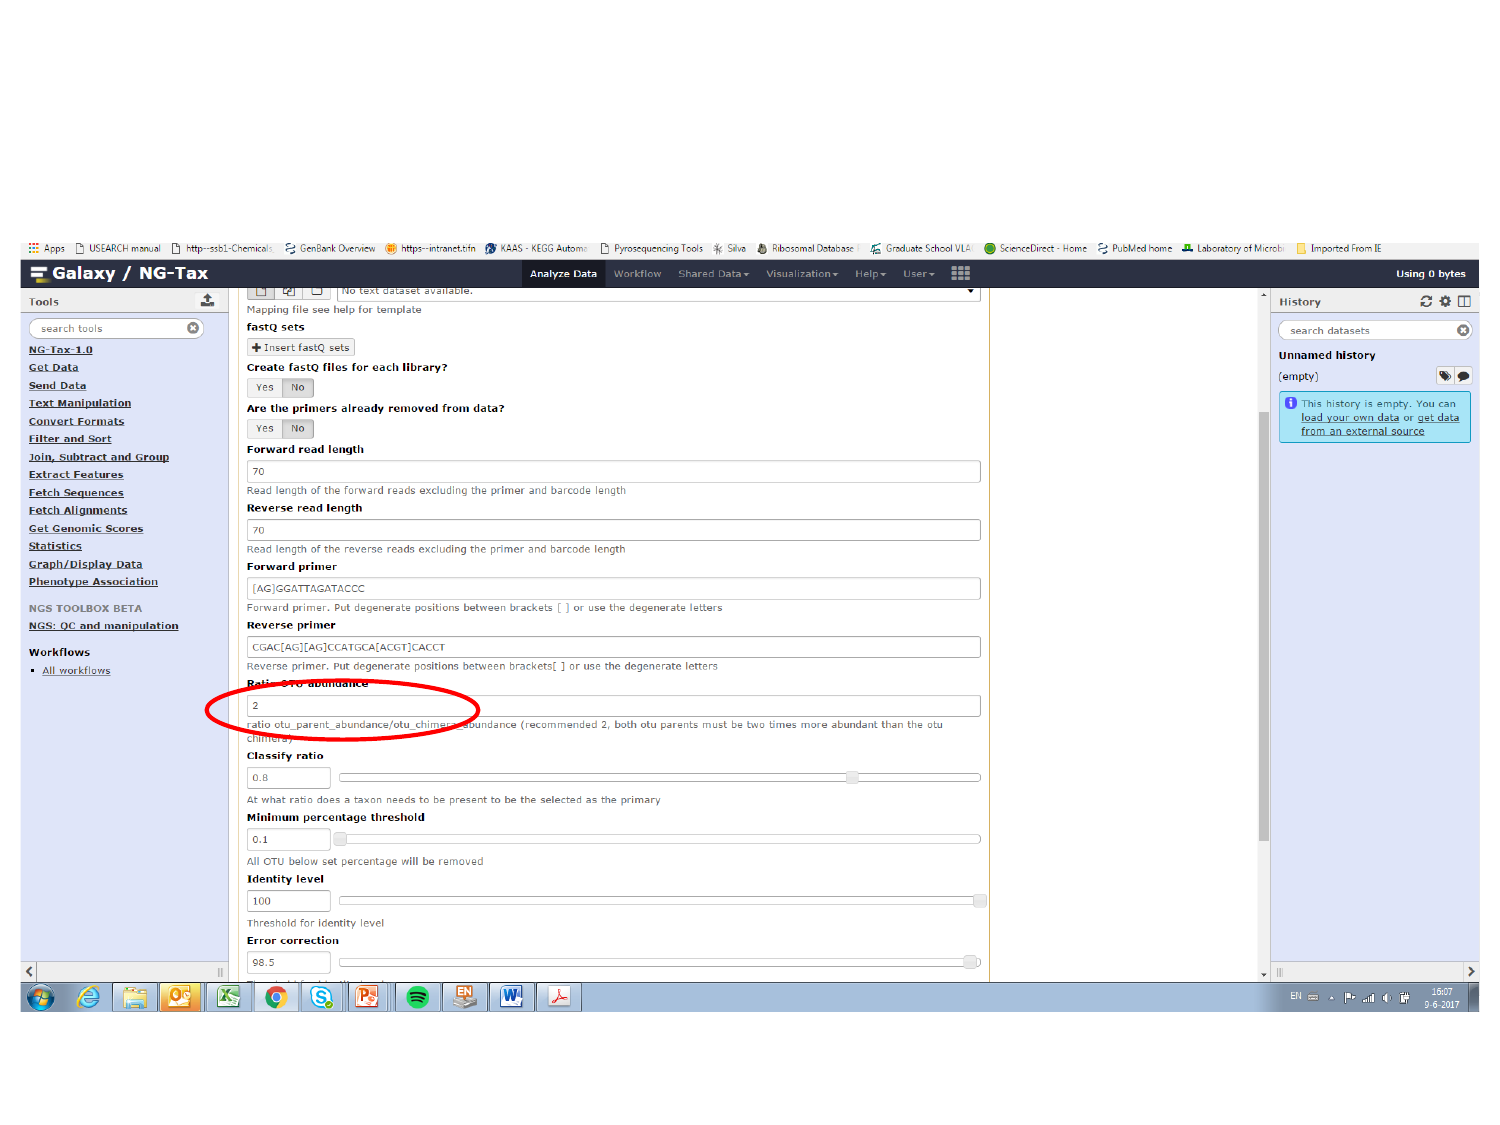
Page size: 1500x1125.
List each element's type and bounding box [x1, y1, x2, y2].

picture [20, 243, 1480, 1012]
